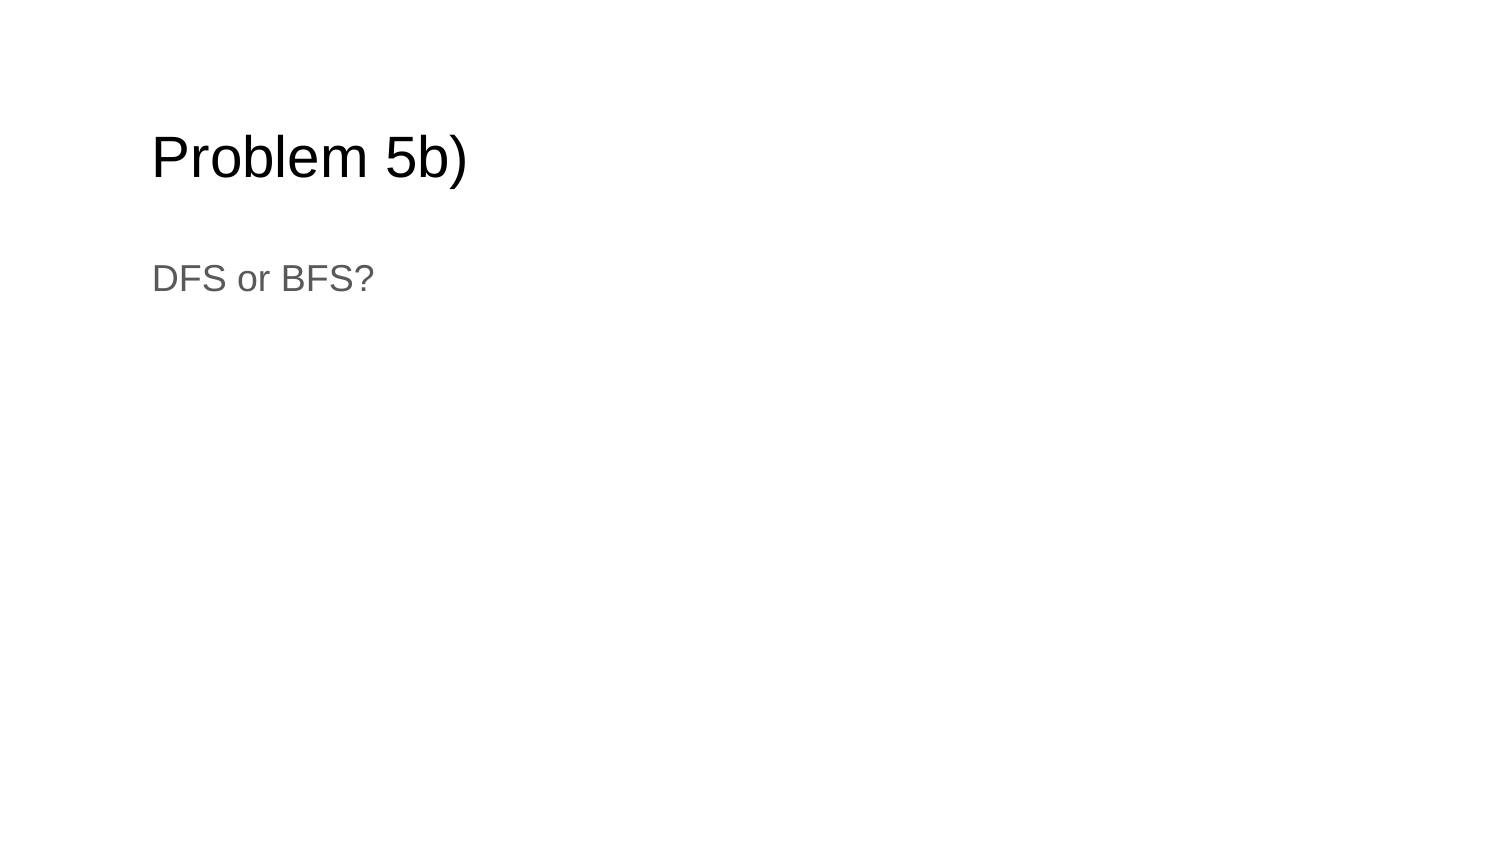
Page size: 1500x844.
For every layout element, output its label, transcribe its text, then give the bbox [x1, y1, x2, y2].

list DFS or BFS? [140, 253, 1356, 750]
title Problem 5b) [140, 75, 1356, 242]
